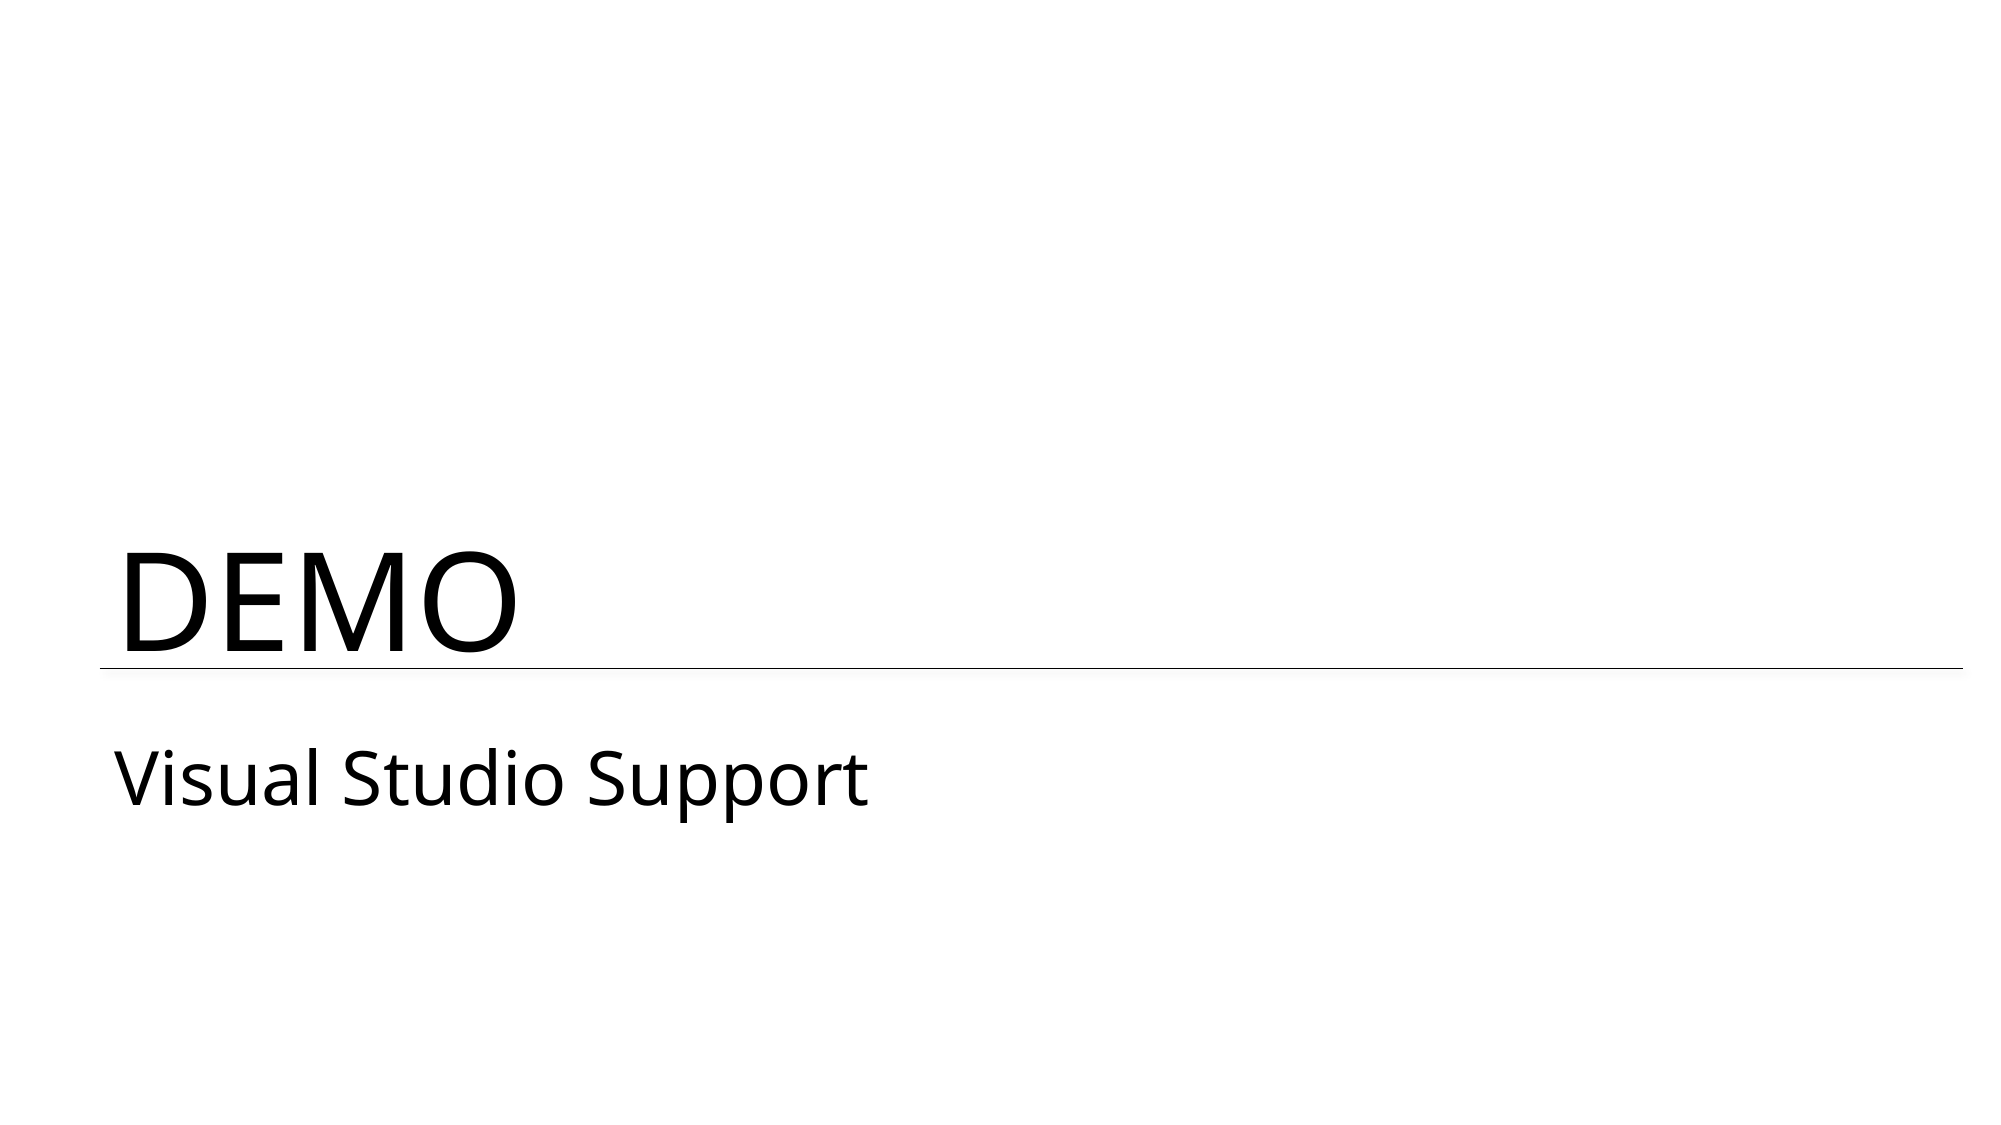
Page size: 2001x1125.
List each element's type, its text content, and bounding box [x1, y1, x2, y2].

title Visual Studio Support [99, 733, 1976, 1009]
